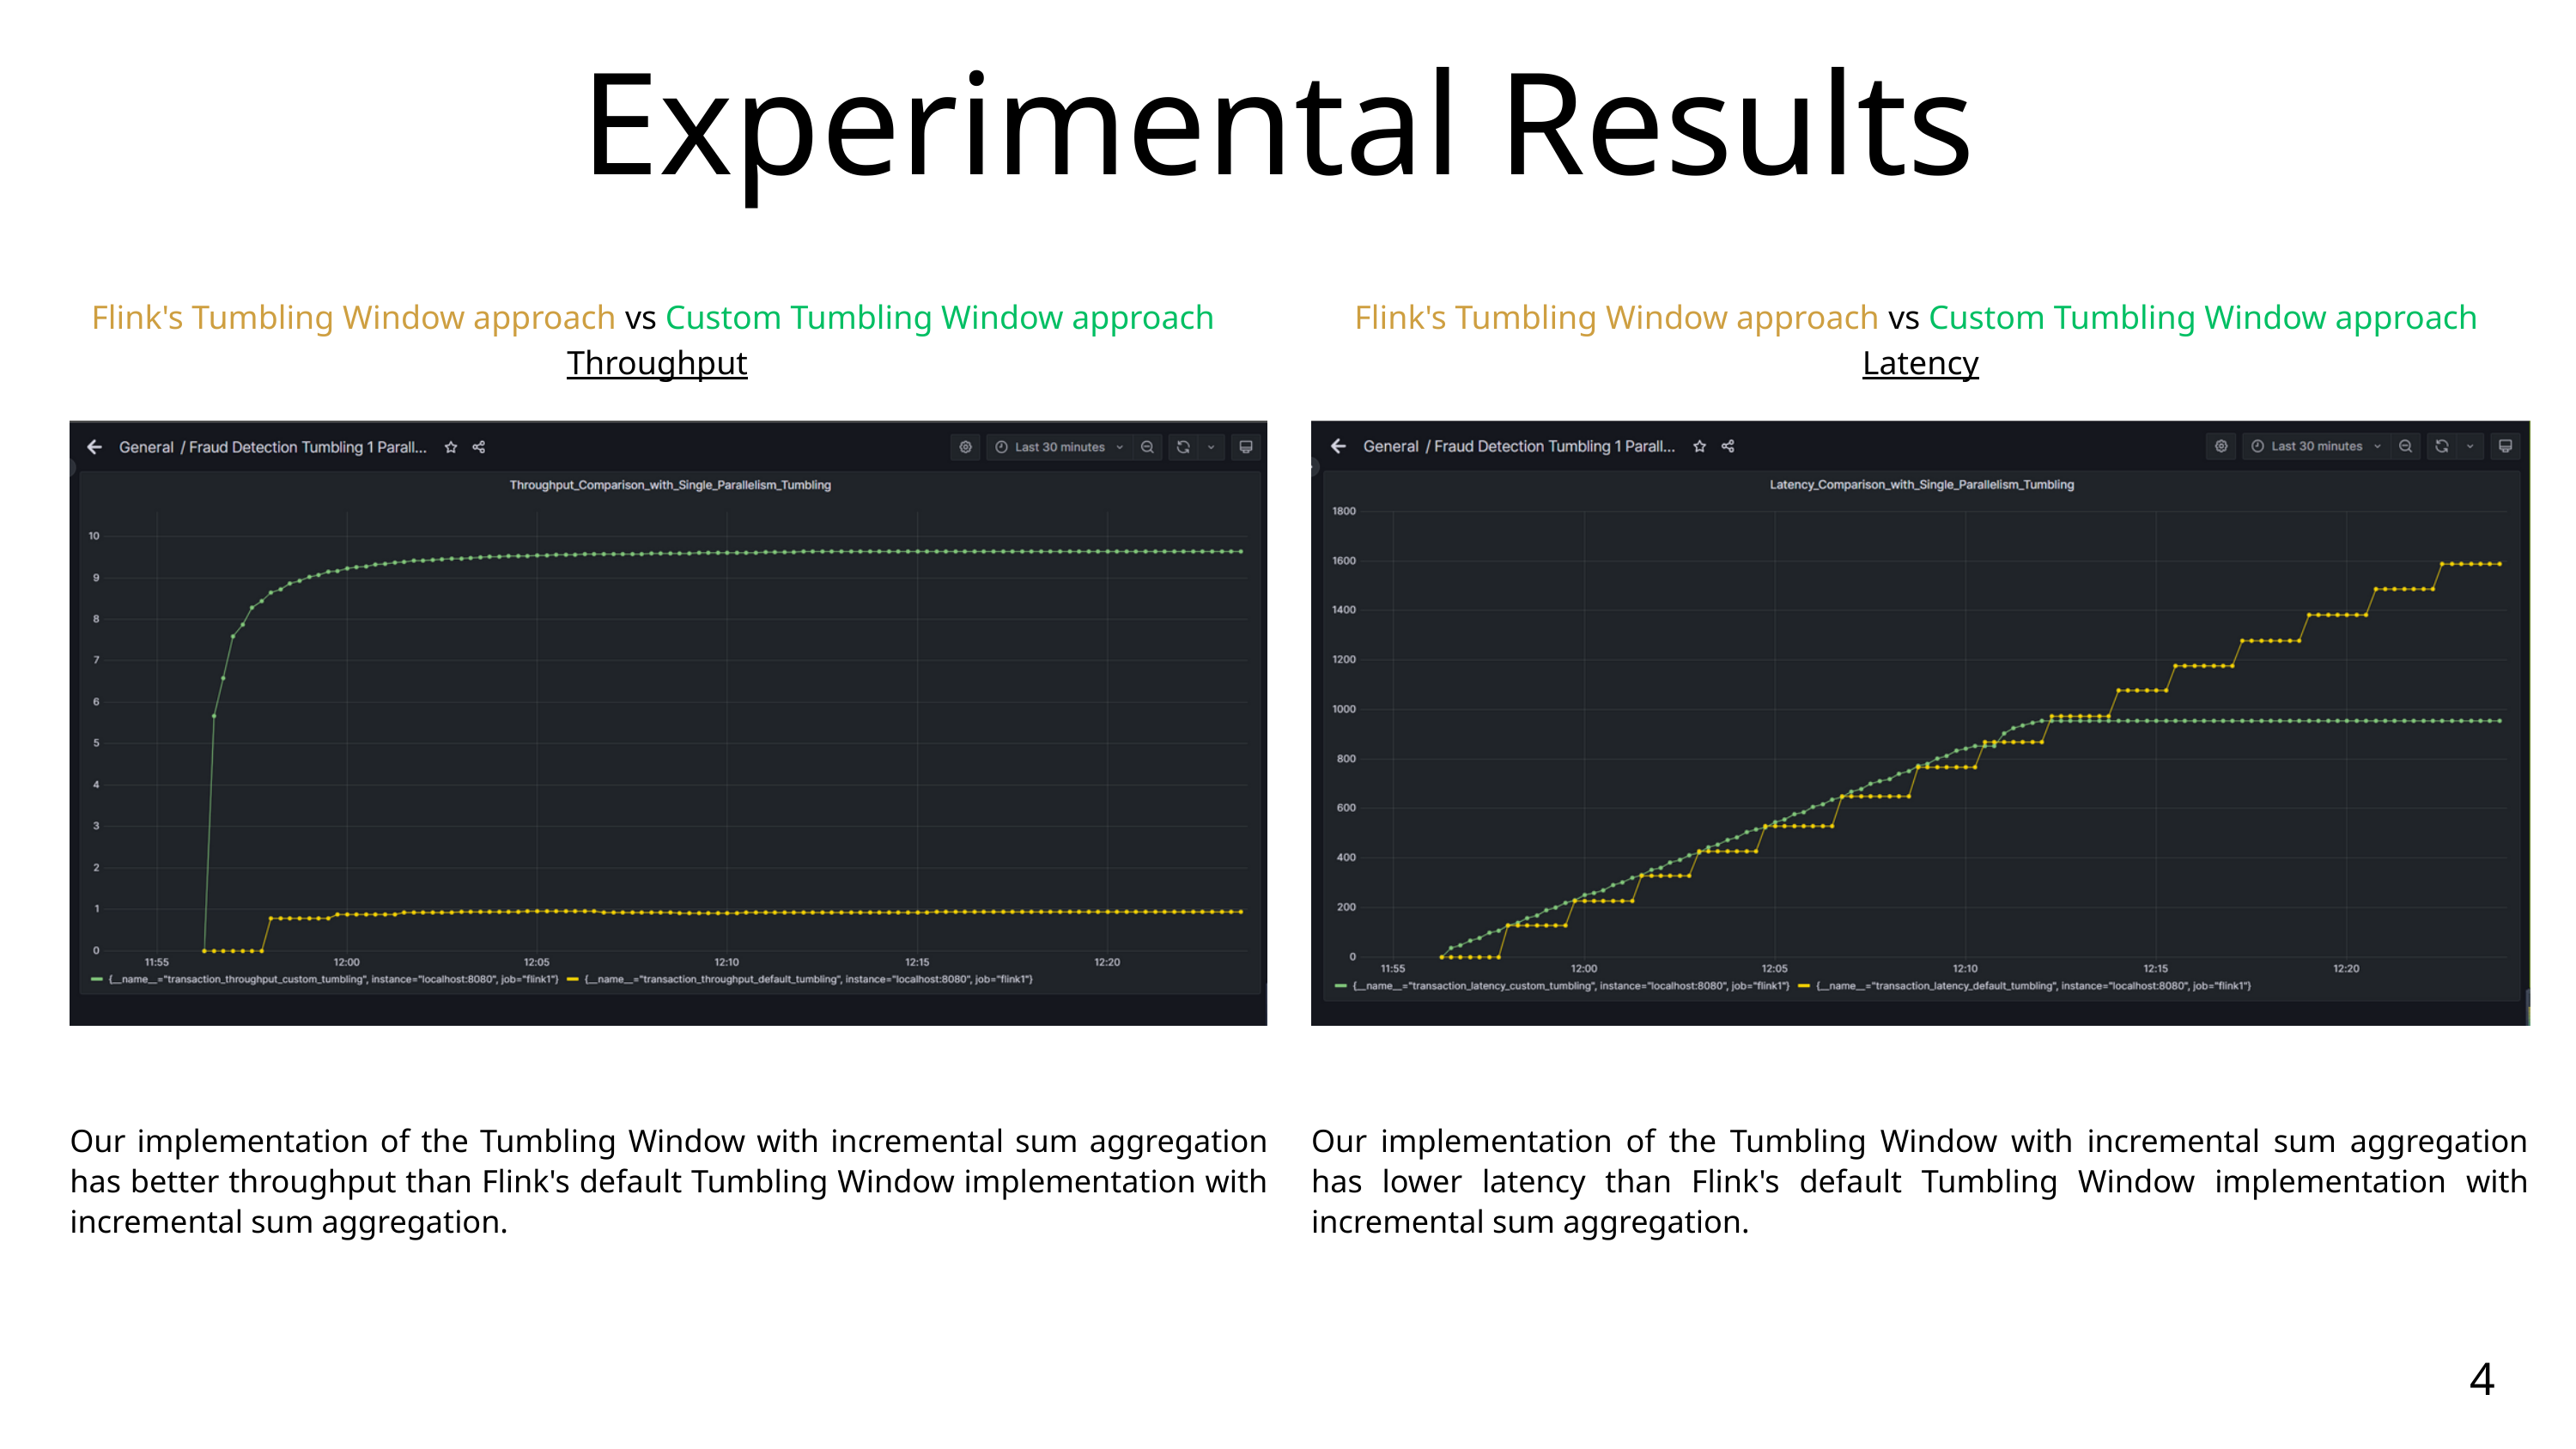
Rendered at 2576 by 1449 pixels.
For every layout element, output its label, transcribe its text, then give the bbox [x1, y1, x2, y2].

text_box Our implementation of the Tumbling Window with incremental sum aggregation has better throughput than Flink's default Tumbling Window implementation with incremental sum aggregation. [70, 1118, 1270, 1240]
text_box 4 [2470, 1350, 2494, 1404]
text_box Flink's Tumbling Window approach vs Custom Tumbling Window approach Throughput [27, 290, 1288, 381]
picture [70, 421, 1267, 1027]
text_box Experimental Results [580, 33, 1996, 203]
text_box Our implementation of the Tumbling Window with incremental sum aggregation has lower latency than Flink's default Tumbling Window implementation with incremental sum aggregation. [1311, 1118, 2530, 1240]
picture [1310, 421, 2531, 1027]
text_box Flink's Tumbling Window approach vs Custom Tumbling Window approach Latency [1311, 290, 2530, 381]
